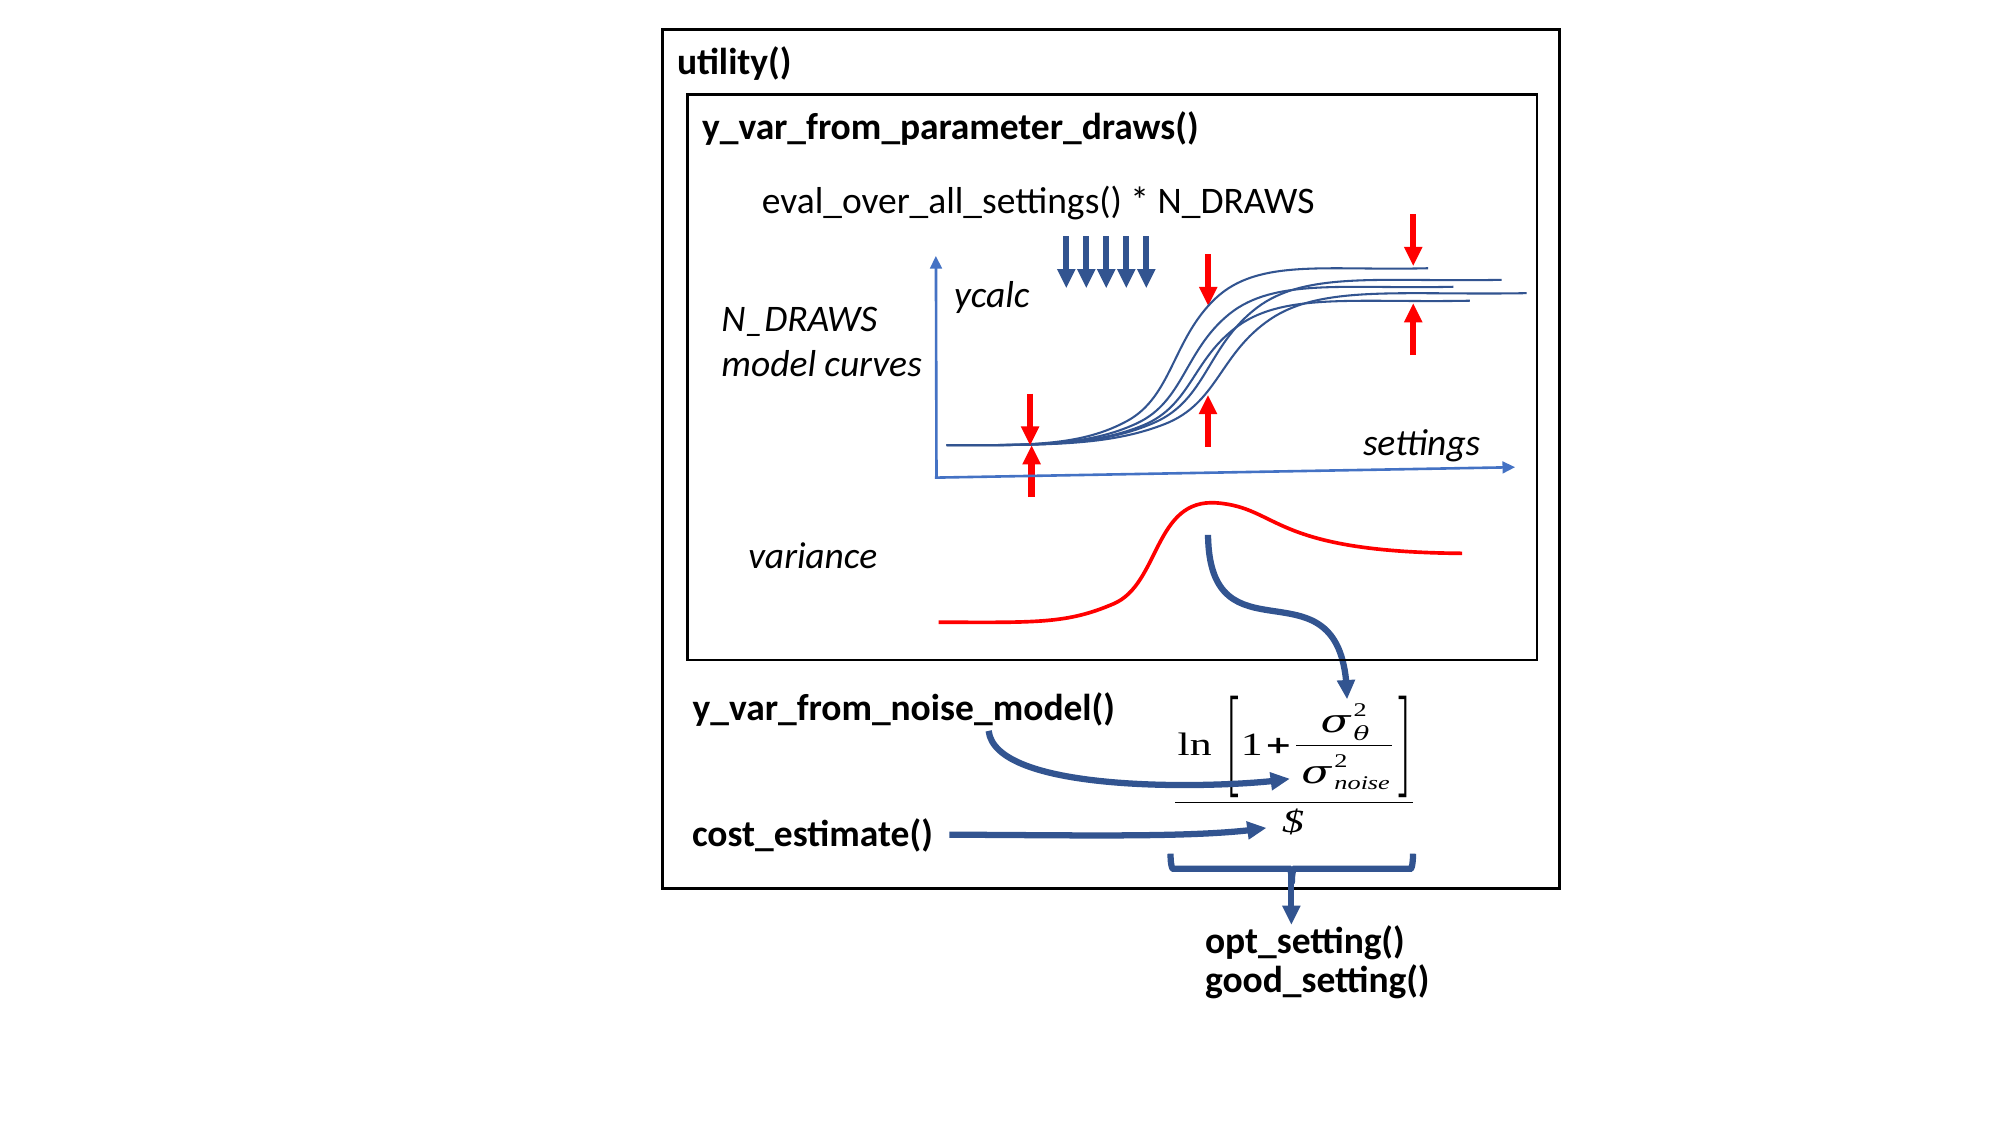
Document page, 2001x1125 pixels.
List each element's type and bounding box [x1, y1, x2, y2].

text_box [662, 29, 1560, 1009]
